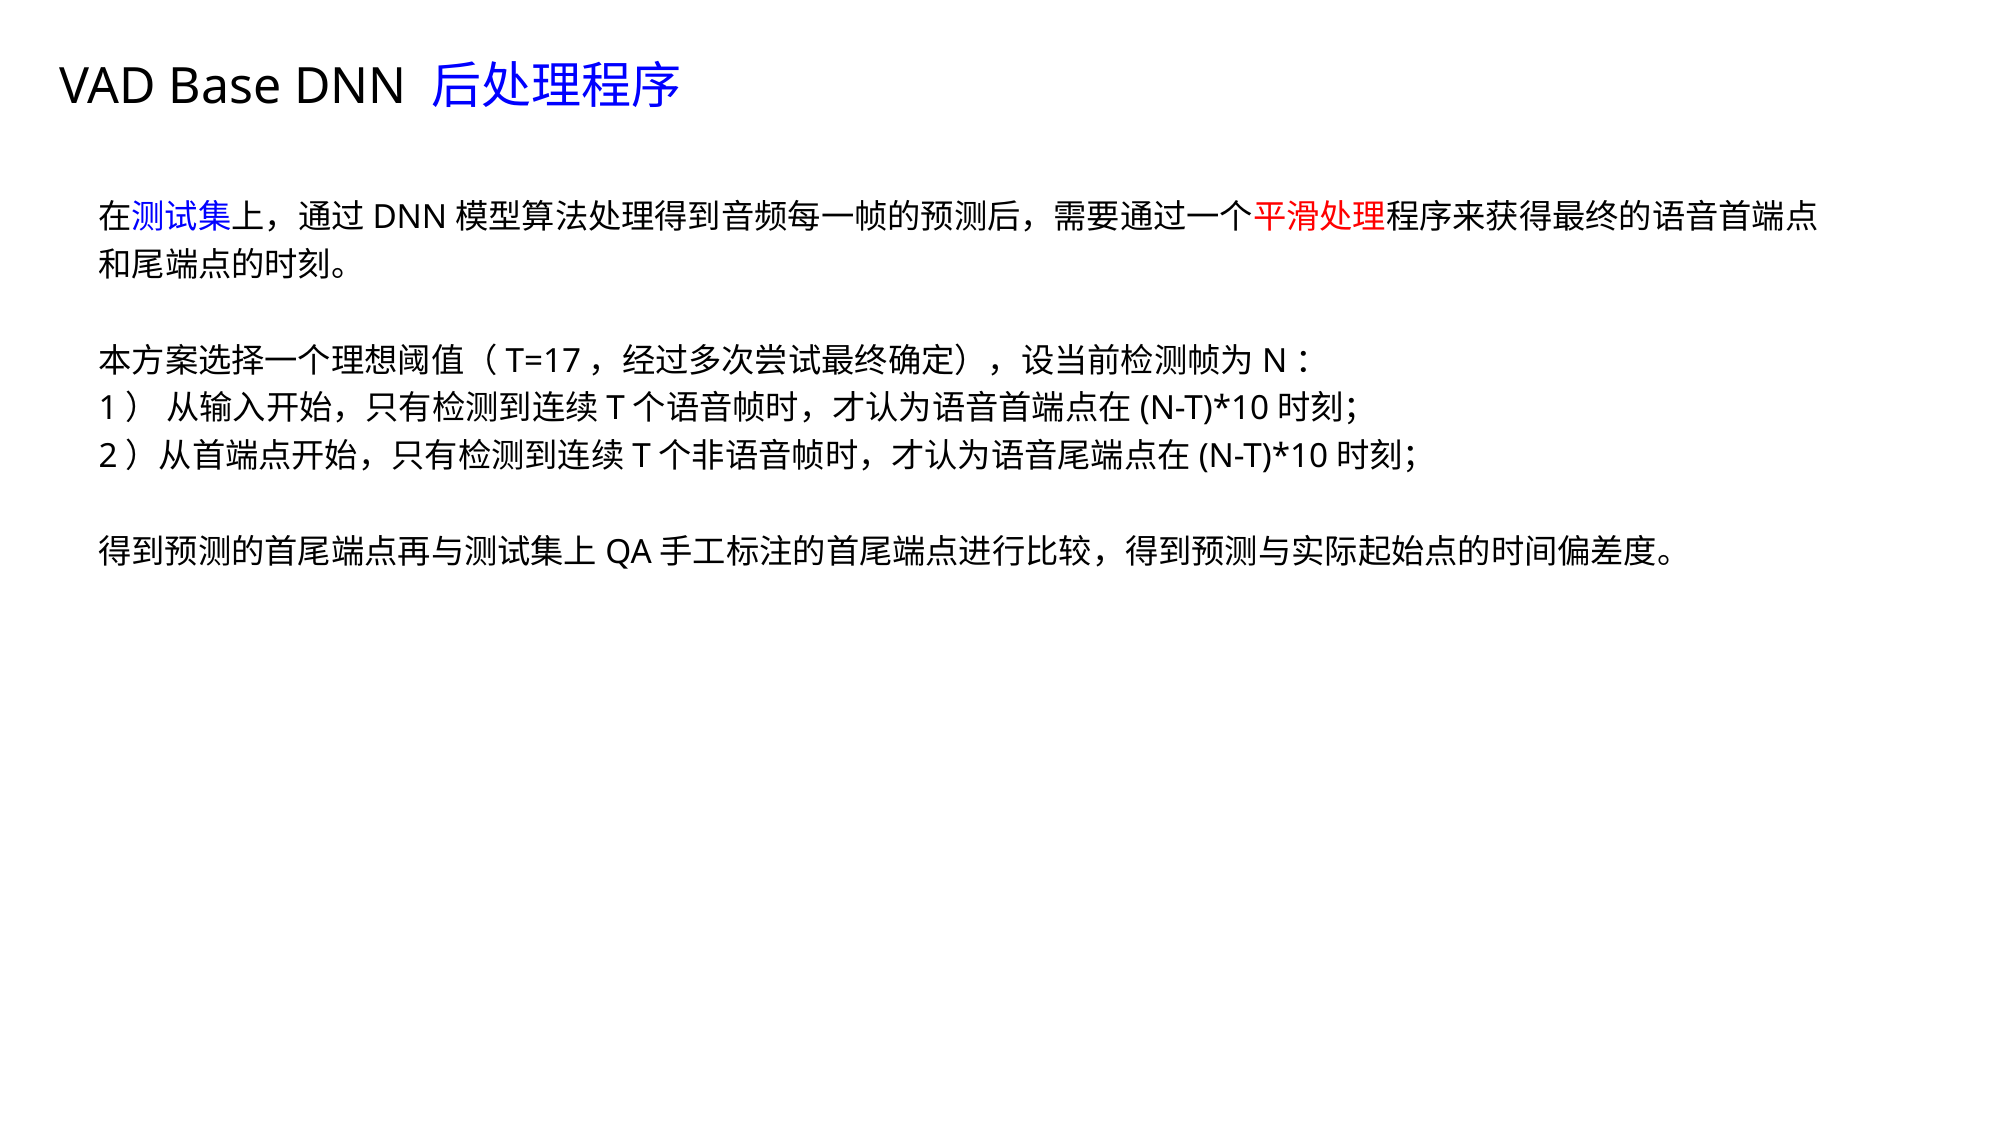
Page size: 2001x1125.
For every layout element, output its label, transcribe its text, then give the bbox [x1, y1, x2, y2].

text_box 在测试集上，通过DNN模型算法处理得到音频每一帧的预测后，需要通过一个平滑处理程序来获得最终的语音首端点和尾端点的时刻。 本方案选择一个理想阈值（T=17，经过多次尝试最终确定），设当前检测帧为N： 1） 从输入开始，只有检测到连续T个语音帧时，才认为语音首端点在(N-T)*10时刻； 2）从首端点开始，只有检测到连续T个非语音帧时，才认为语音尾端点在(N-T)*10时刻； 得到预测的首尾端点再与测试集上QA手工标注的首尾端点进行比较，得到预测与实际起始点的时间偏差度。 [83, 179, 1847, 578]
text_box VAD Base DNN 后处理程序 [44, 46, 1956, 122]
